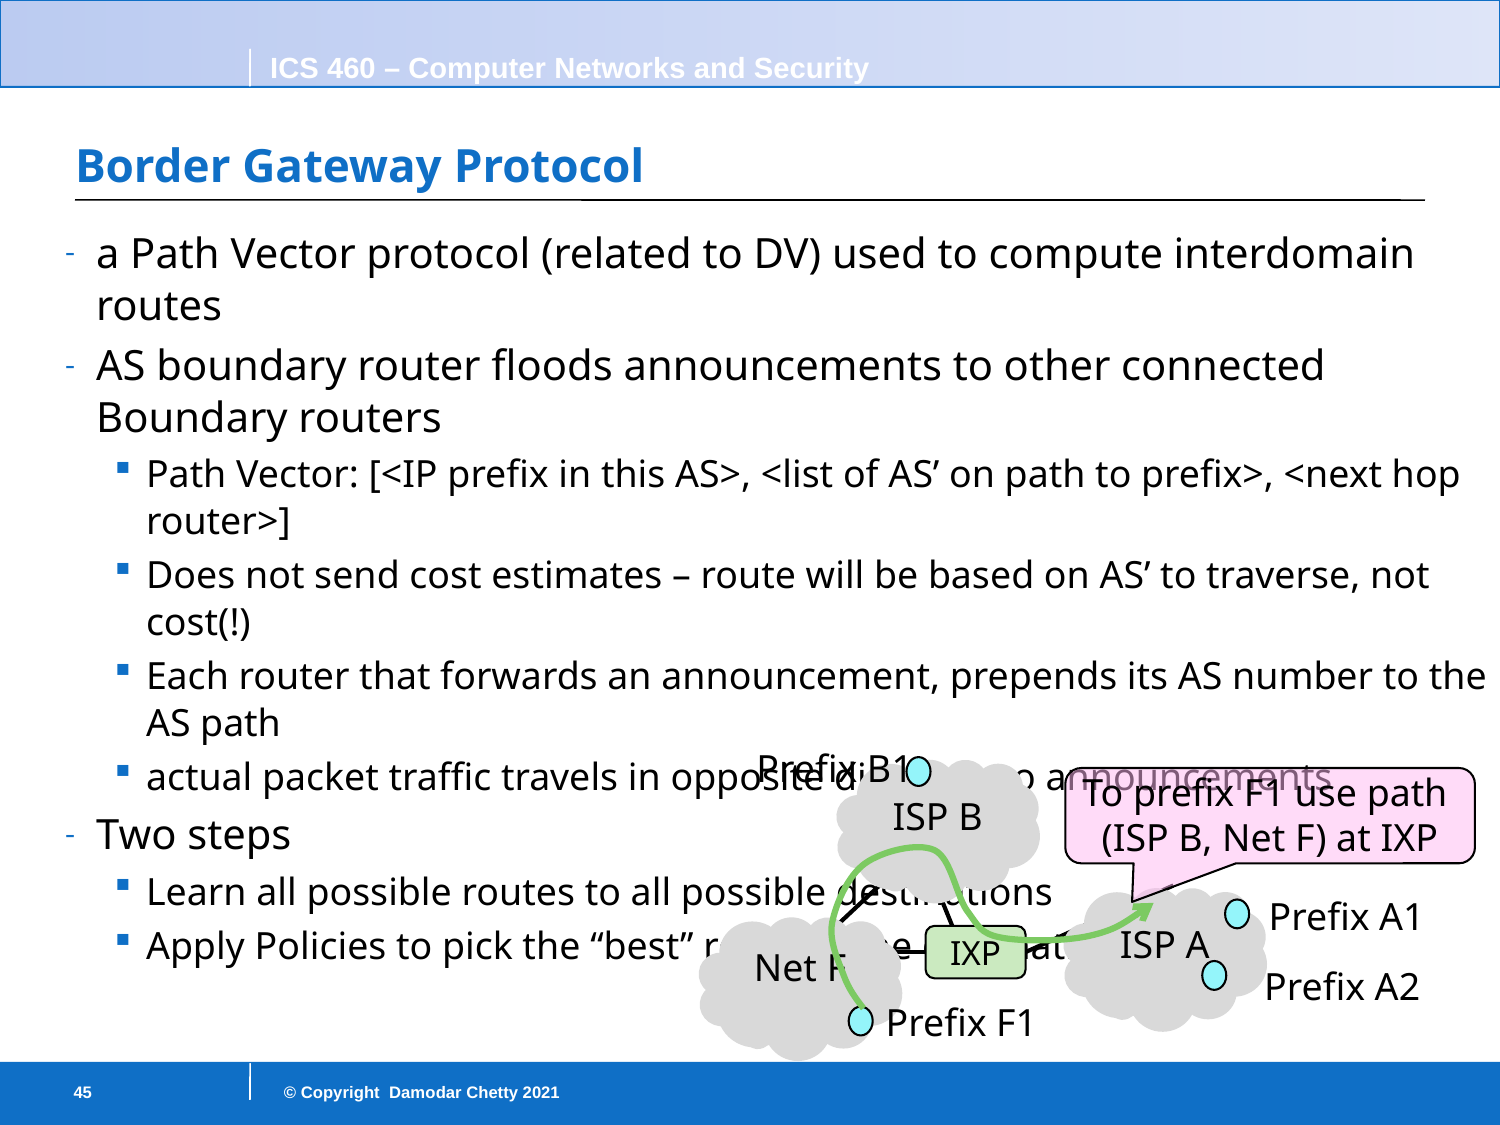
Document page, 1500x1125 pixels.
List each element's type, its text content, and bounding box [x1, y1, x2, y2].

title Border Gateway Protocol [74, 90, 1426, 200]
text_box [699, 737, 1476, 1059]
list a Path Vector protocol (related to DV) used to compute interdomain routes AS boundary router floods announcements to other connected Boundary routers Path Vector: [<IP prefix in this AS>, <list of AS’ on path to prefix>, <next hop router>] Does not send cost estimates – route will be based on AS’ to traverse, not cost(!) Each router that forwards an announcement, prepends its AS number to the AS path actual packet traffic travels in opposite direction to announcements Two steps Learn all possible routes to all possible destinations Apply Policies to pick the “best” route to the destination [10, 215, 1500, 1027]
slide_number 45 [49, 1070, 251, 1125]
